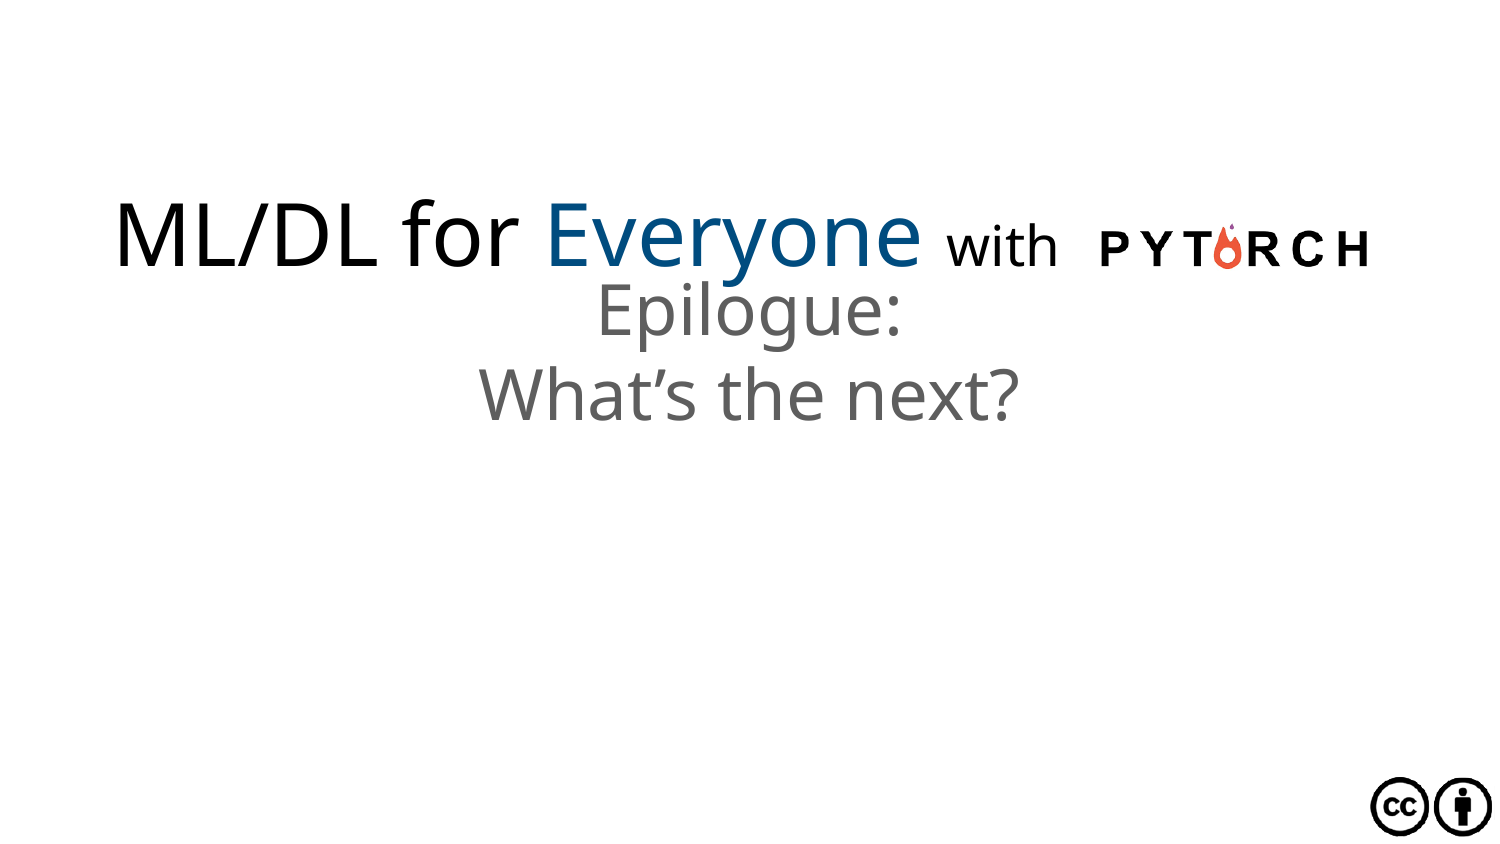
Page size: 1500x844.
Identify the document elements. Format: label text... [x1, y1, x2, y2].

picture [1068, 203, 1405, 295]
title ML/DL for Everyone with [103, 2, 1109, 288]
picture [1370, 772, 1496, 841]
text_box Epilogue: What’s the next? [170, 103, 1330, 596]
